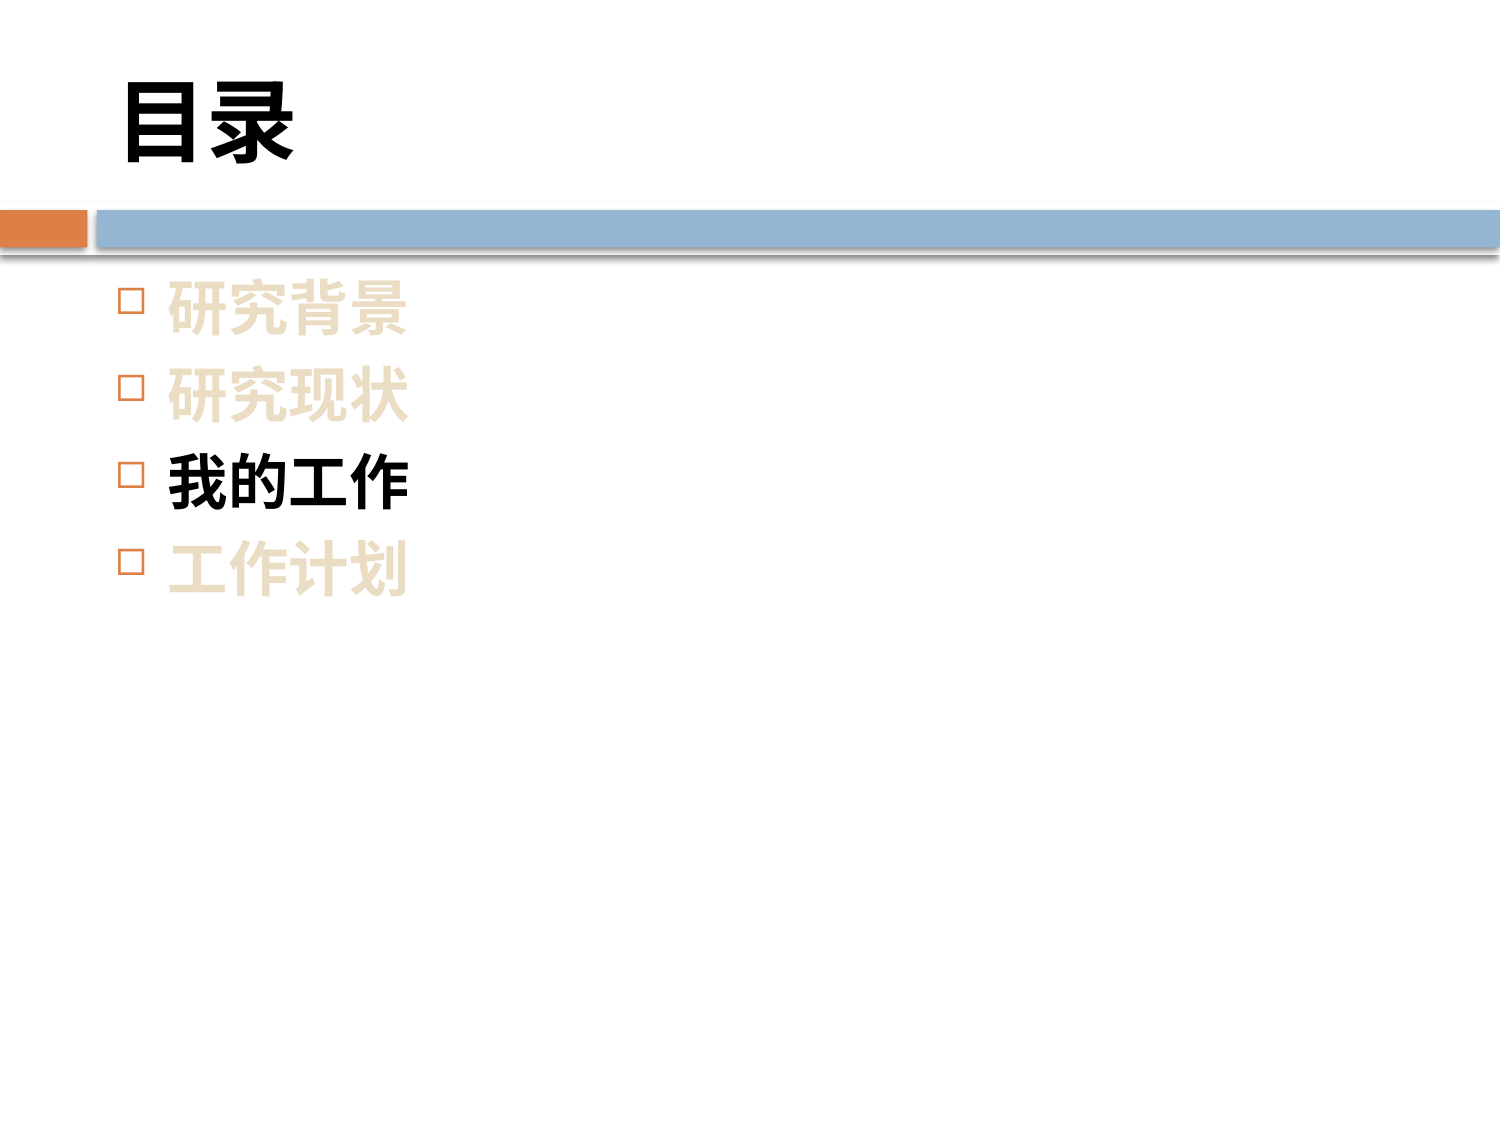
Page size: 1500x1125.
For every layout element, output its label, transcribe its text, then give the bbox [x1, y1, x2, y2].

list 研究背景 研究现状 我的工作 工作计划 [100, 262, 1438, 1000]
title 目录 [100, 37, 1438, 200]
